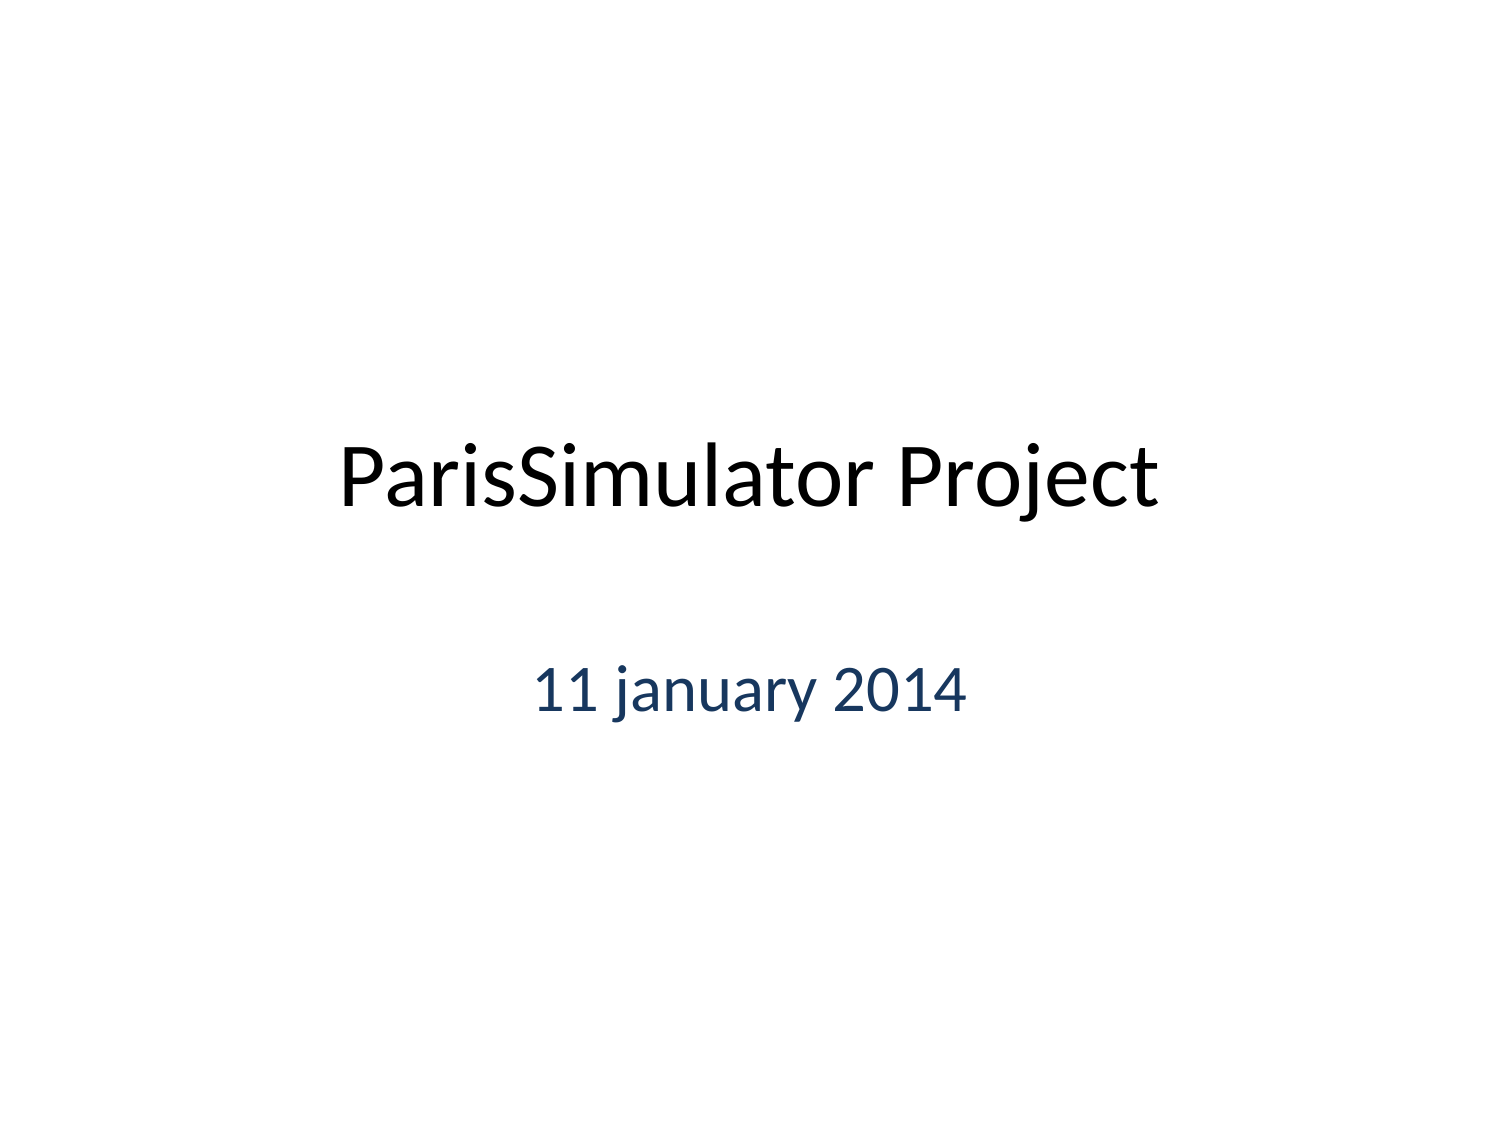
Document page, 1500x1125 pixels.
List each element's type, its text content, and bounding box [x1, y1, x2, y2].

subtitle 11 january 2014 [225, 637, 1275, 925]
title ParisSimulator Project [112, 349, 1388, 591]
